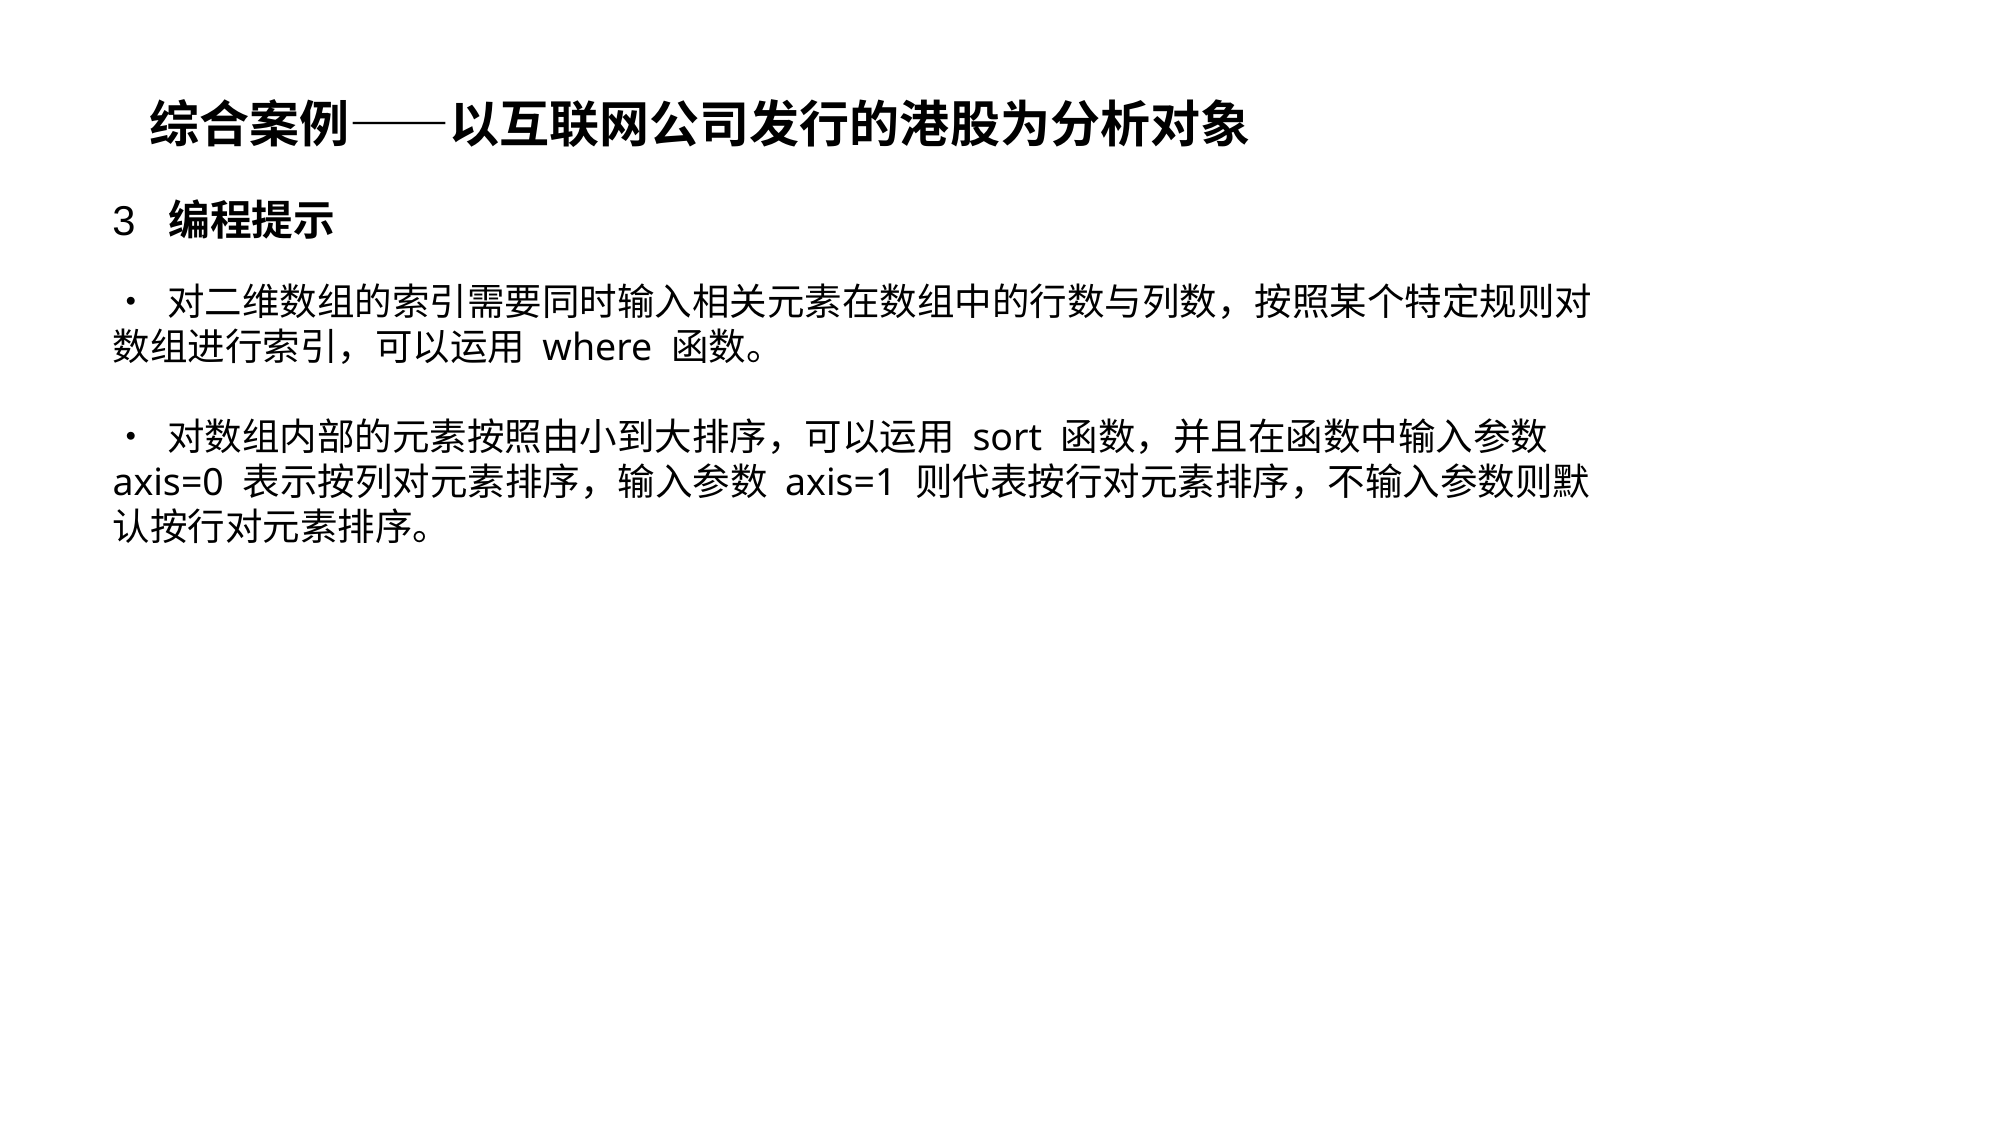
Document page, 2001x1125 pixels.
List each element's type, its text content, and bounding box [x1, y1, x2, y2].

text_box • 对二维数组的索引需要同时输入相关元素在数组中的行数与列数，按照某个特定规则对数组进行索引，可以运用 where 函数。 • 对数组内部的元素按照由小到大排序，可以运用 sort 函数，并且在函数中输入参数axis=0 表示按列对元素排序，输入参数 axis=1 则代表按行对元素排序，不输入参数则默认按行对元素排序。 [97, 270, 1610, 556]
text_box 综合案例——以互联网公司发行的港股为分析对象 [135, 85, 1589, 160]
text_box 3 编程提示 [97, 186, 420, 252]
